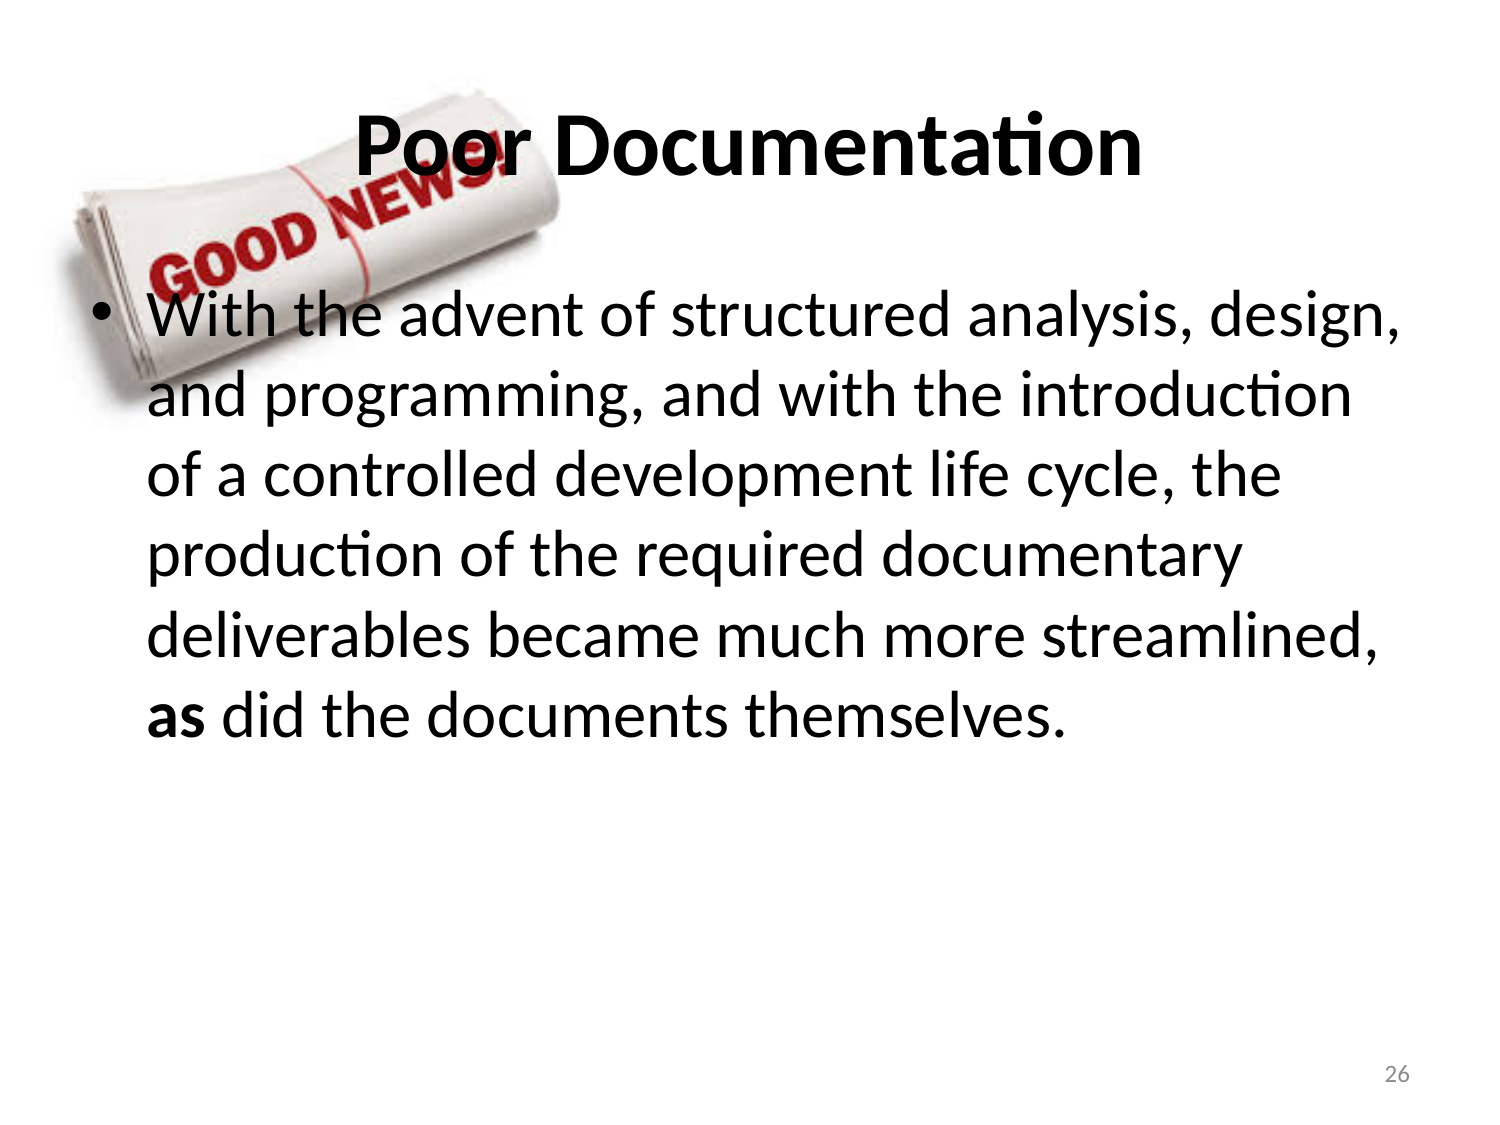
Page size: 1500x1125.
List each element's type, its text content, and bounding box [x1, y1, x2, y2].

list With the advent of structured analysis, design, and programming, and with the introduction of a controlled development life cycle, the production of the required documentary deliverables became much more streamlined, as did the documents themselves. [75, 262, 1425, 1005]
picture [0, 42, 643, 472]
slide_number 26 [1074, 1042, 1425, 1103]
title Poor Documentation [645, 45, 1425, 233]
